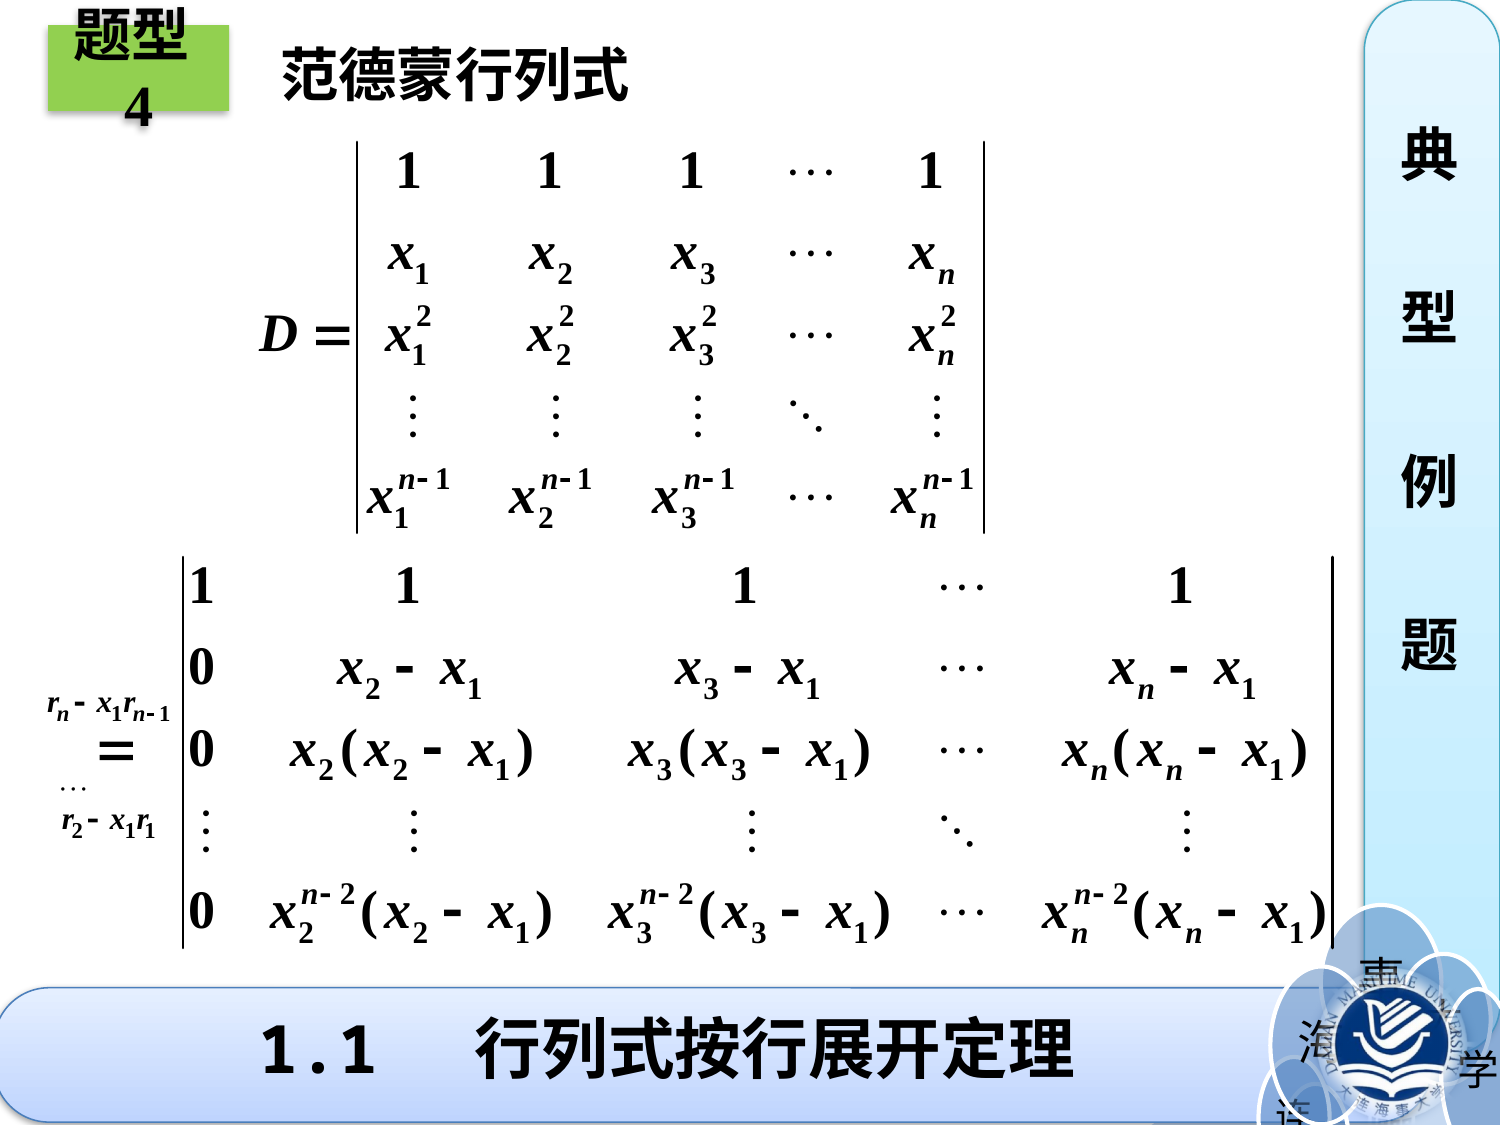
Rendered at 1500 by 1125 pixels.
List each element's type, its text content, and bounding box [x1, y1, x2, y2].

text_box 题型4 [46, 23, 231, 113]
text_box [253, 136, 992, 538]
picture [1310, 960, 1481, 1114]
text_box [43, 552, 1341, 953]
text_box 范德蒙行列式 [265, 30, 845, 116]
subtitle 典 型 例 题 [1370, 28, 1489, 918]
title 1.1 行列式按行展开定理 [29, 999, 1305, 1095]
